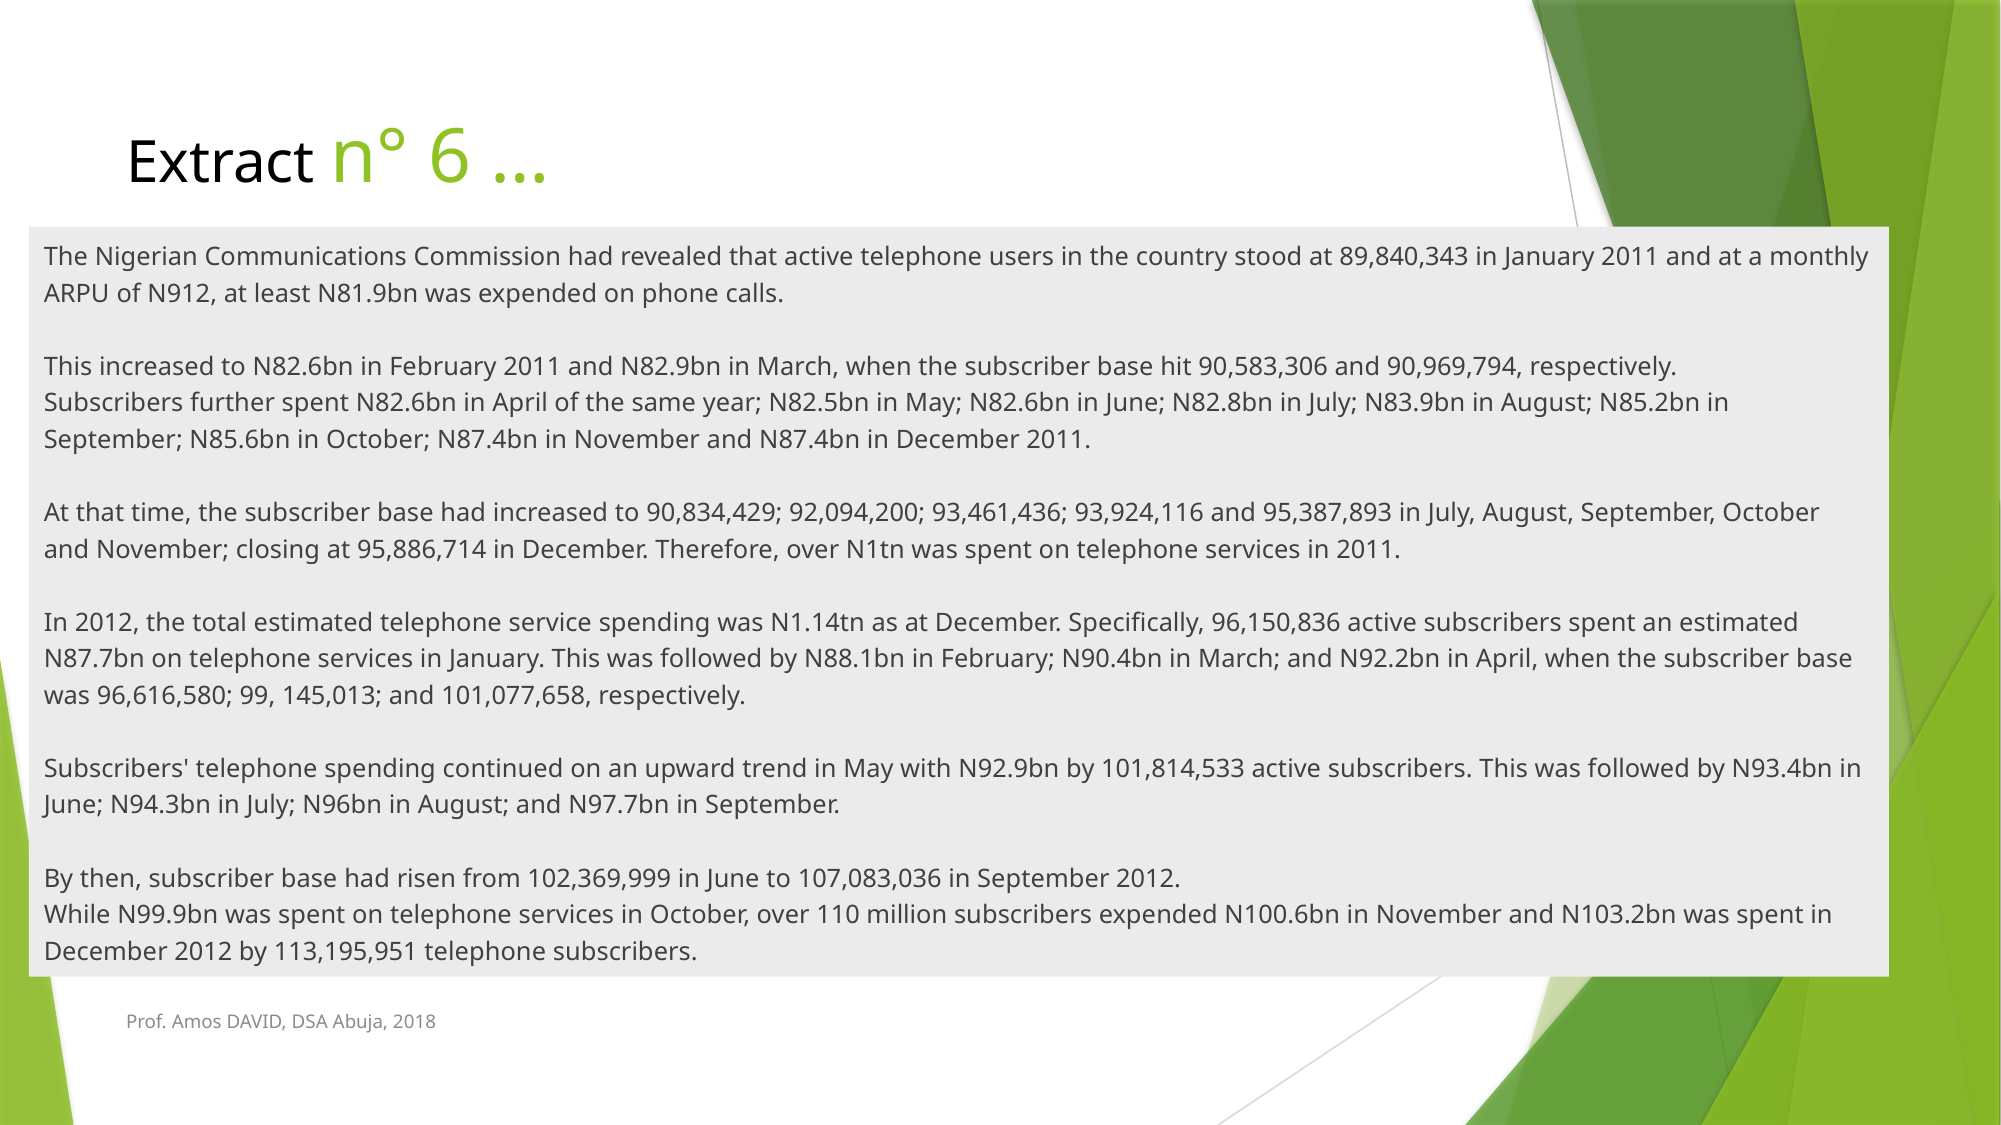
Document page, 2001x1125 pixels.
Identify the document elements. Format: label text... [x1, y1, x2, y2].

list The Nigerian Communications Commission had revealed that active telephone users in the country stood at 89,840,343 in January 2011 and at a monthly ARPU of N912, at least N81.9bn was expended on phone calls. This increased to N82.6bn in February 2011 and N82.9bn in March, when the subscriber base hit 90,583,306 and 90,969,794, respectively. Subscribers further spent N82.6bn in April of the same year; N82.5bn in May; N82.6bn in June; N82.8bn in July; N83.9bn in August; N85.2bn in September; N85.6bn in October; N87.4bn in November and N87.4bn in December 2011. At that time, the subscriber base had increased to 90,834,429; 92,094,200; 93,461,436; 93,924,116 and 95,387,893 in July, August, September, October and November; closing at 95,886,714 in December. Therefore, over N1tn was spent on telephone services in 2011. In 2012, the total estimated telephone service spending was N1.14tn as at December. Specifically, 96,150,836 active subscribers spent an estimated N87.7bn on telephone services in January. This was followed by N88.1bn in February; N90.4bn in March; and N92.2bn in April, when the subscriber base was 96,616,580; 99, 145,013; and 101,077,658, respectively. Subscribers' telephone spending continued on an upward trend in May with N92.9bn by 101,814,533 active subscribers. This was followed by N93.4bn in June; N94.3bn in July; N96bn in August; and N97.7bn in September. By then, subscriber base had risen from 102,369,999 in June to 107,083,036 in September 2012. While N99.9bn was spent on telephone services in October, over 110 million subscribers expended N100.6bn in November and N103.2bn was spent in December 2012 by 113,195,951 telephone subscribers. [28, 226, 1889, 977]
footer Prof. Amos DAVID, DSA Abuja, 2018 [111, 991, 1145, 1051]
title Extract n° 6 … [111, 99, 1522, 226]
